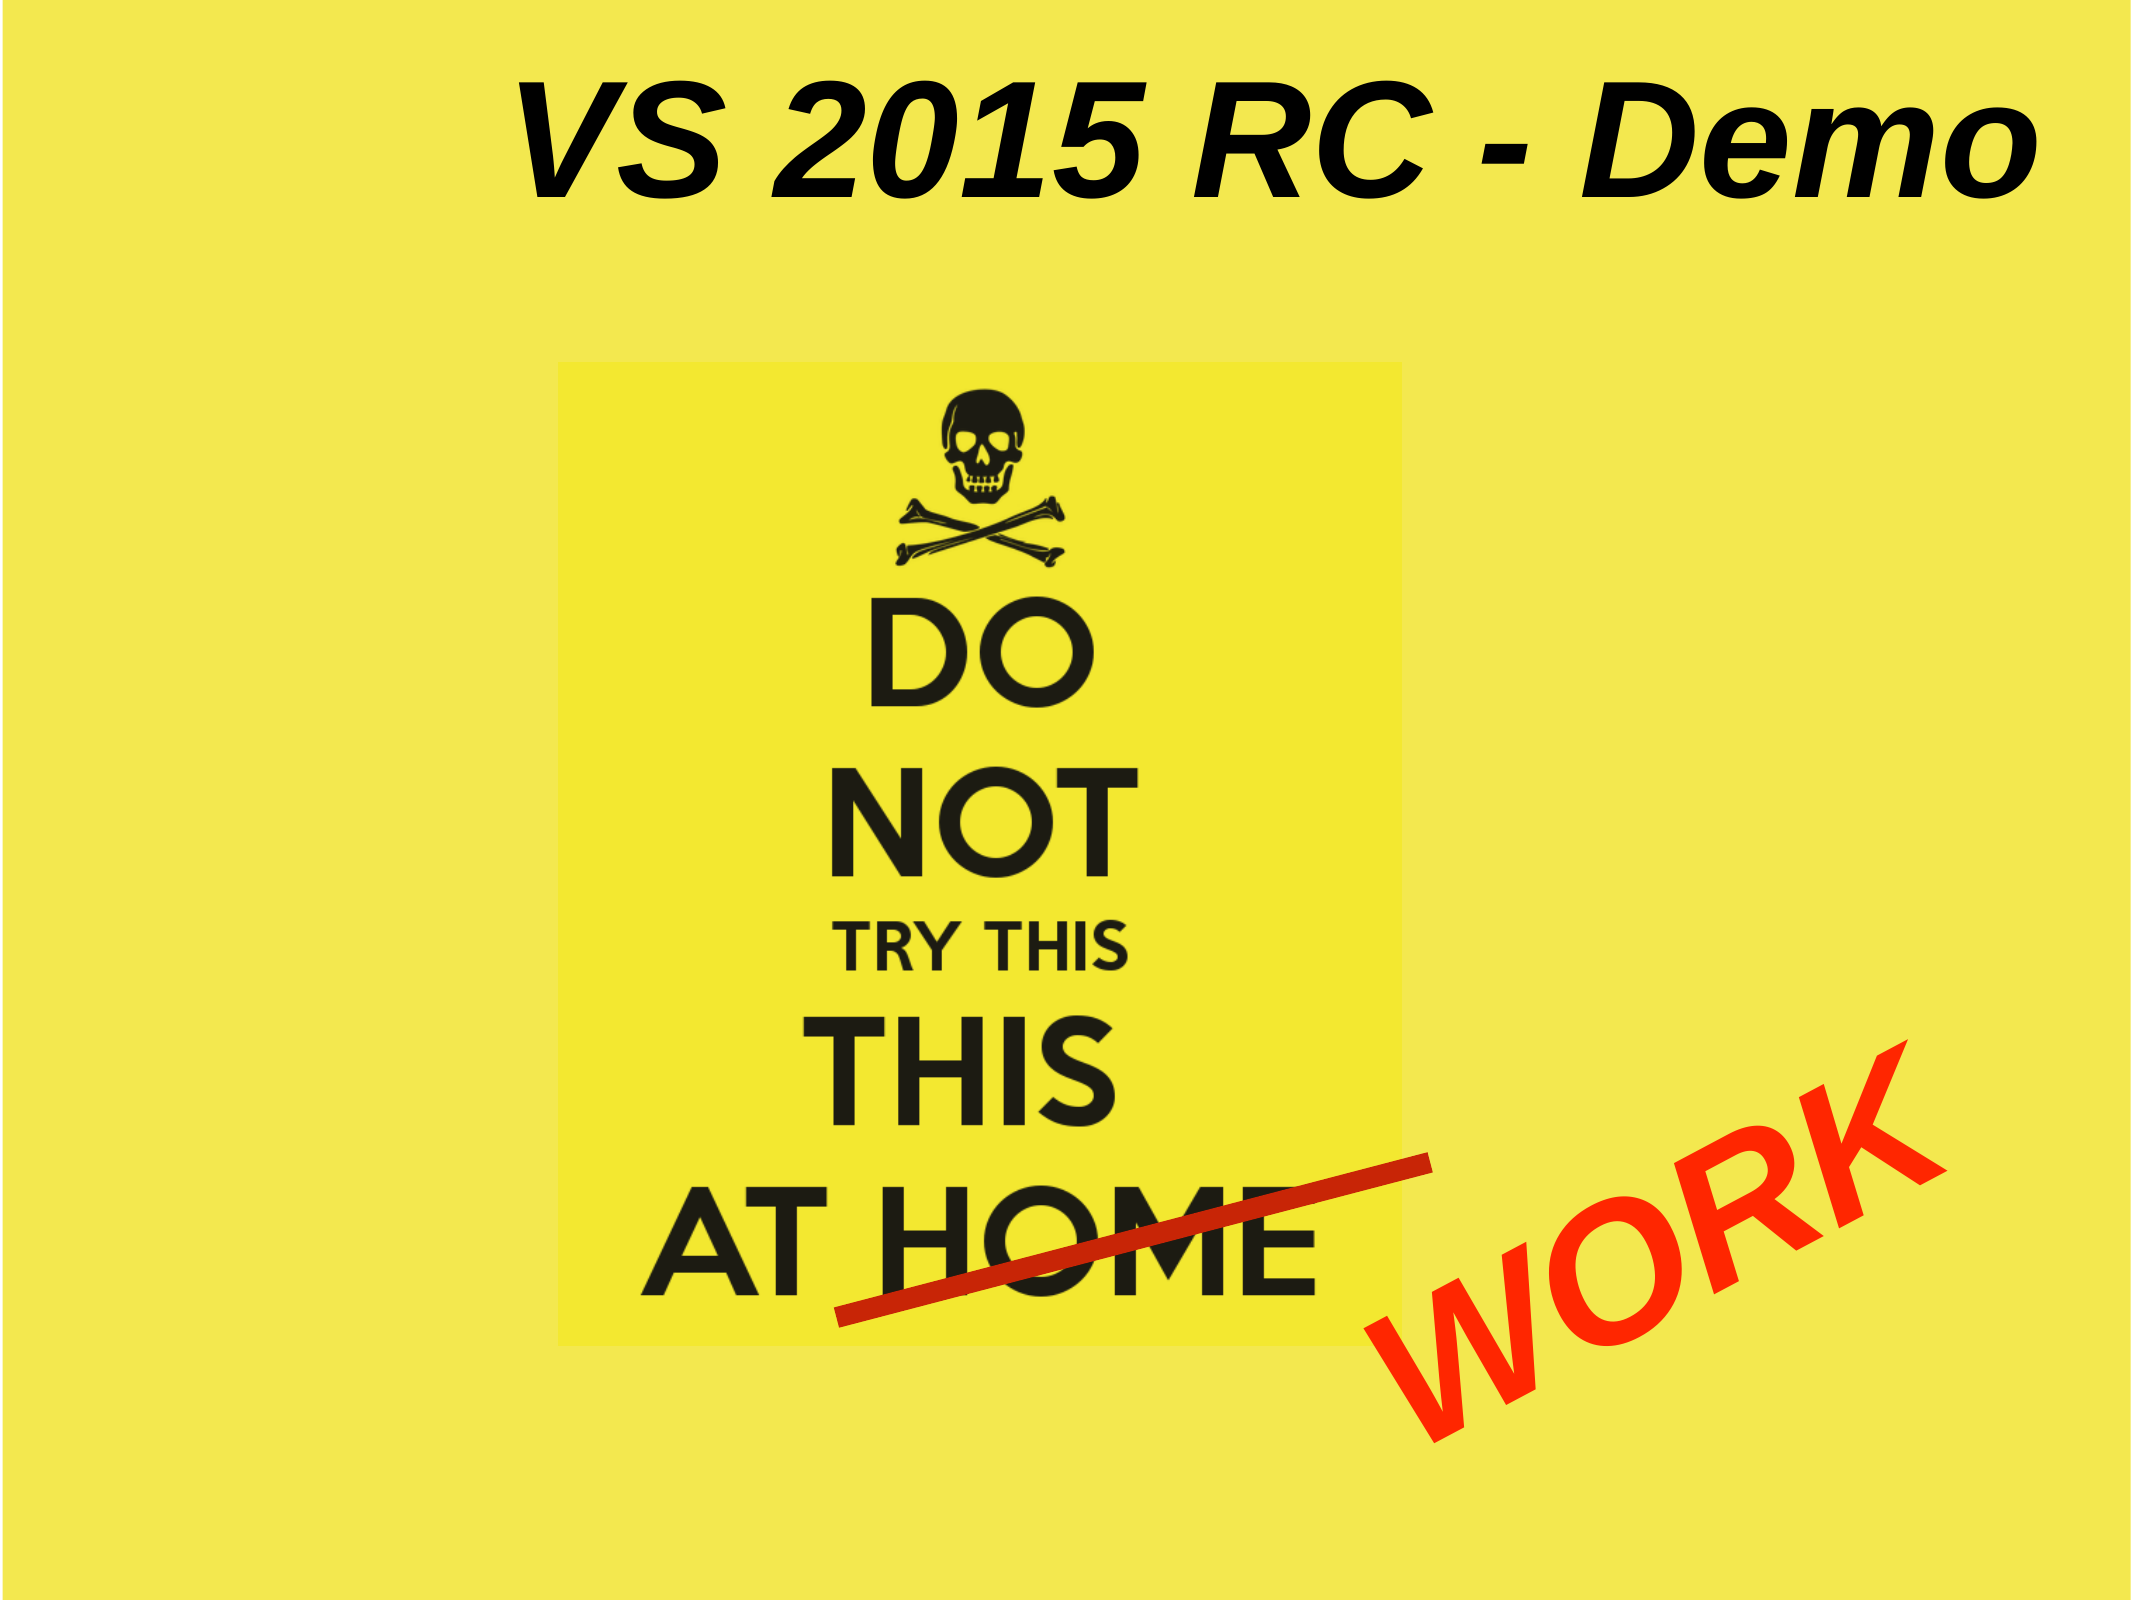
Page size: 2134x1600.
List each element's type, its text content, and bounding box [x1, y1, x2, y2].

picture [558, 362, 1402, 1346]
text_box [836, 958, 2012, 1522]
text_box VS 2015 RC - Demo [222, 0, 2044, 308]
text_box [2, 0, 2131, 1600]
